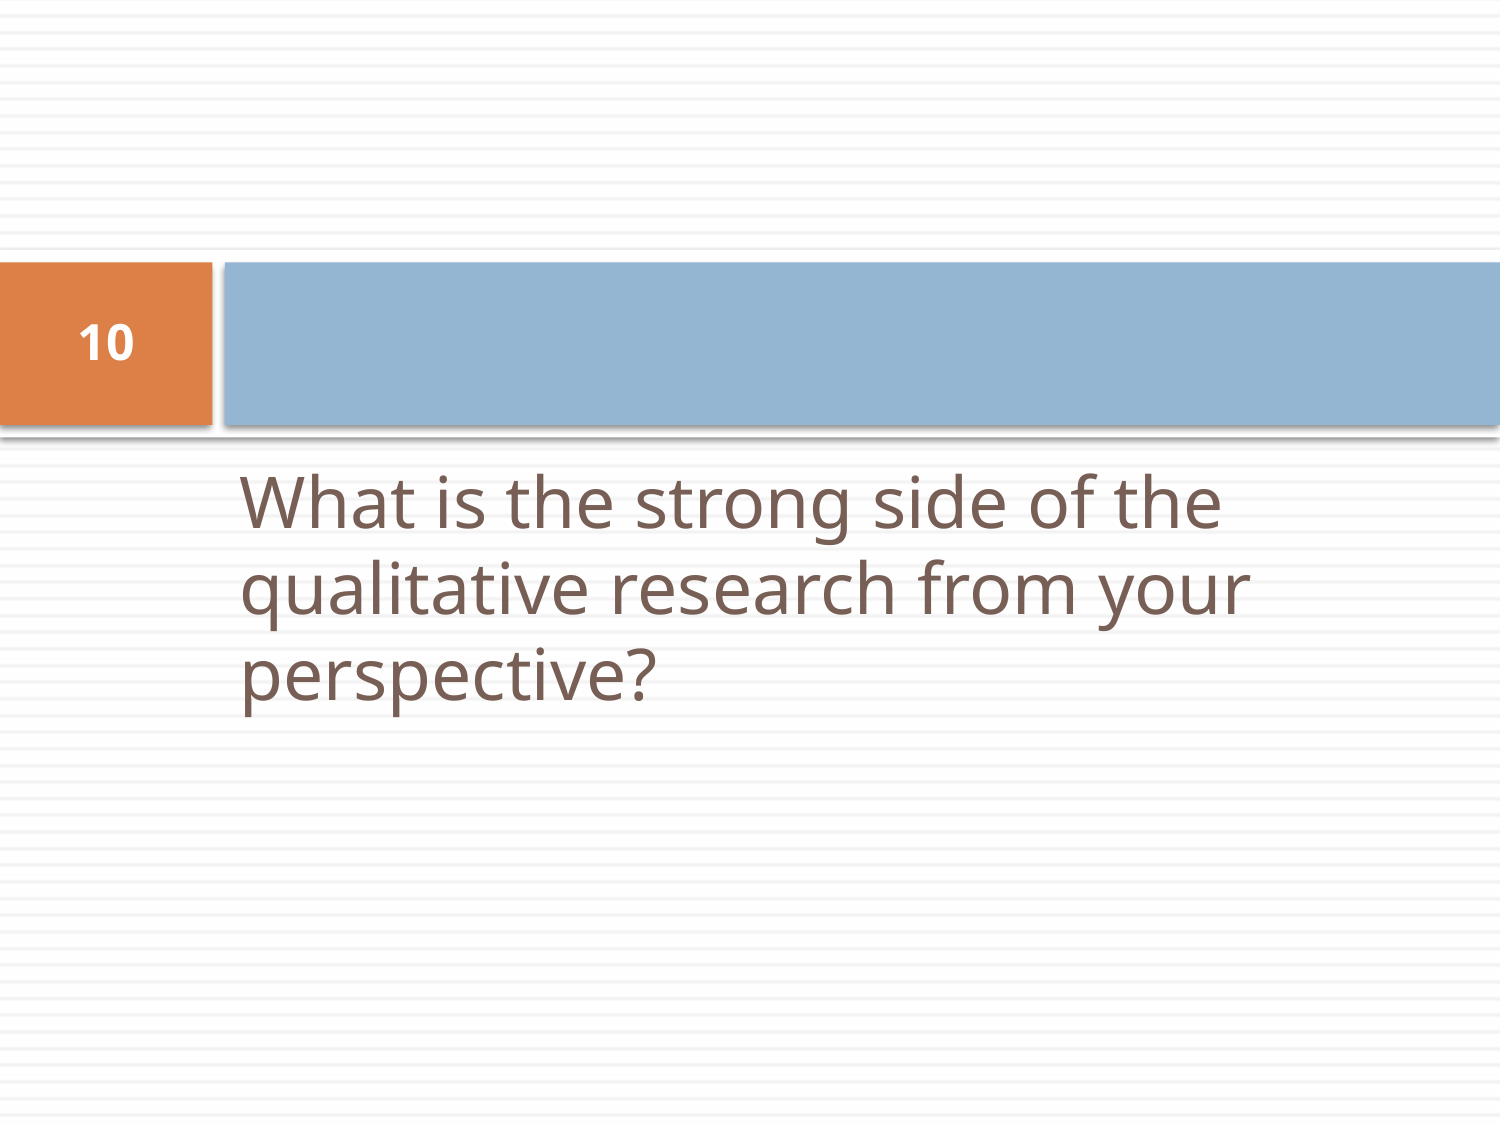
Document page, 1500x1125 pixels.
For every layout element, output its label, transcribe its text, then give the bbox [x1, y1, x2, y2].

slide_number 10 [0, 287, 213, 403]
list What is the strong side of the qualitative research from your perspective? [225, 450, 1394, 725]
